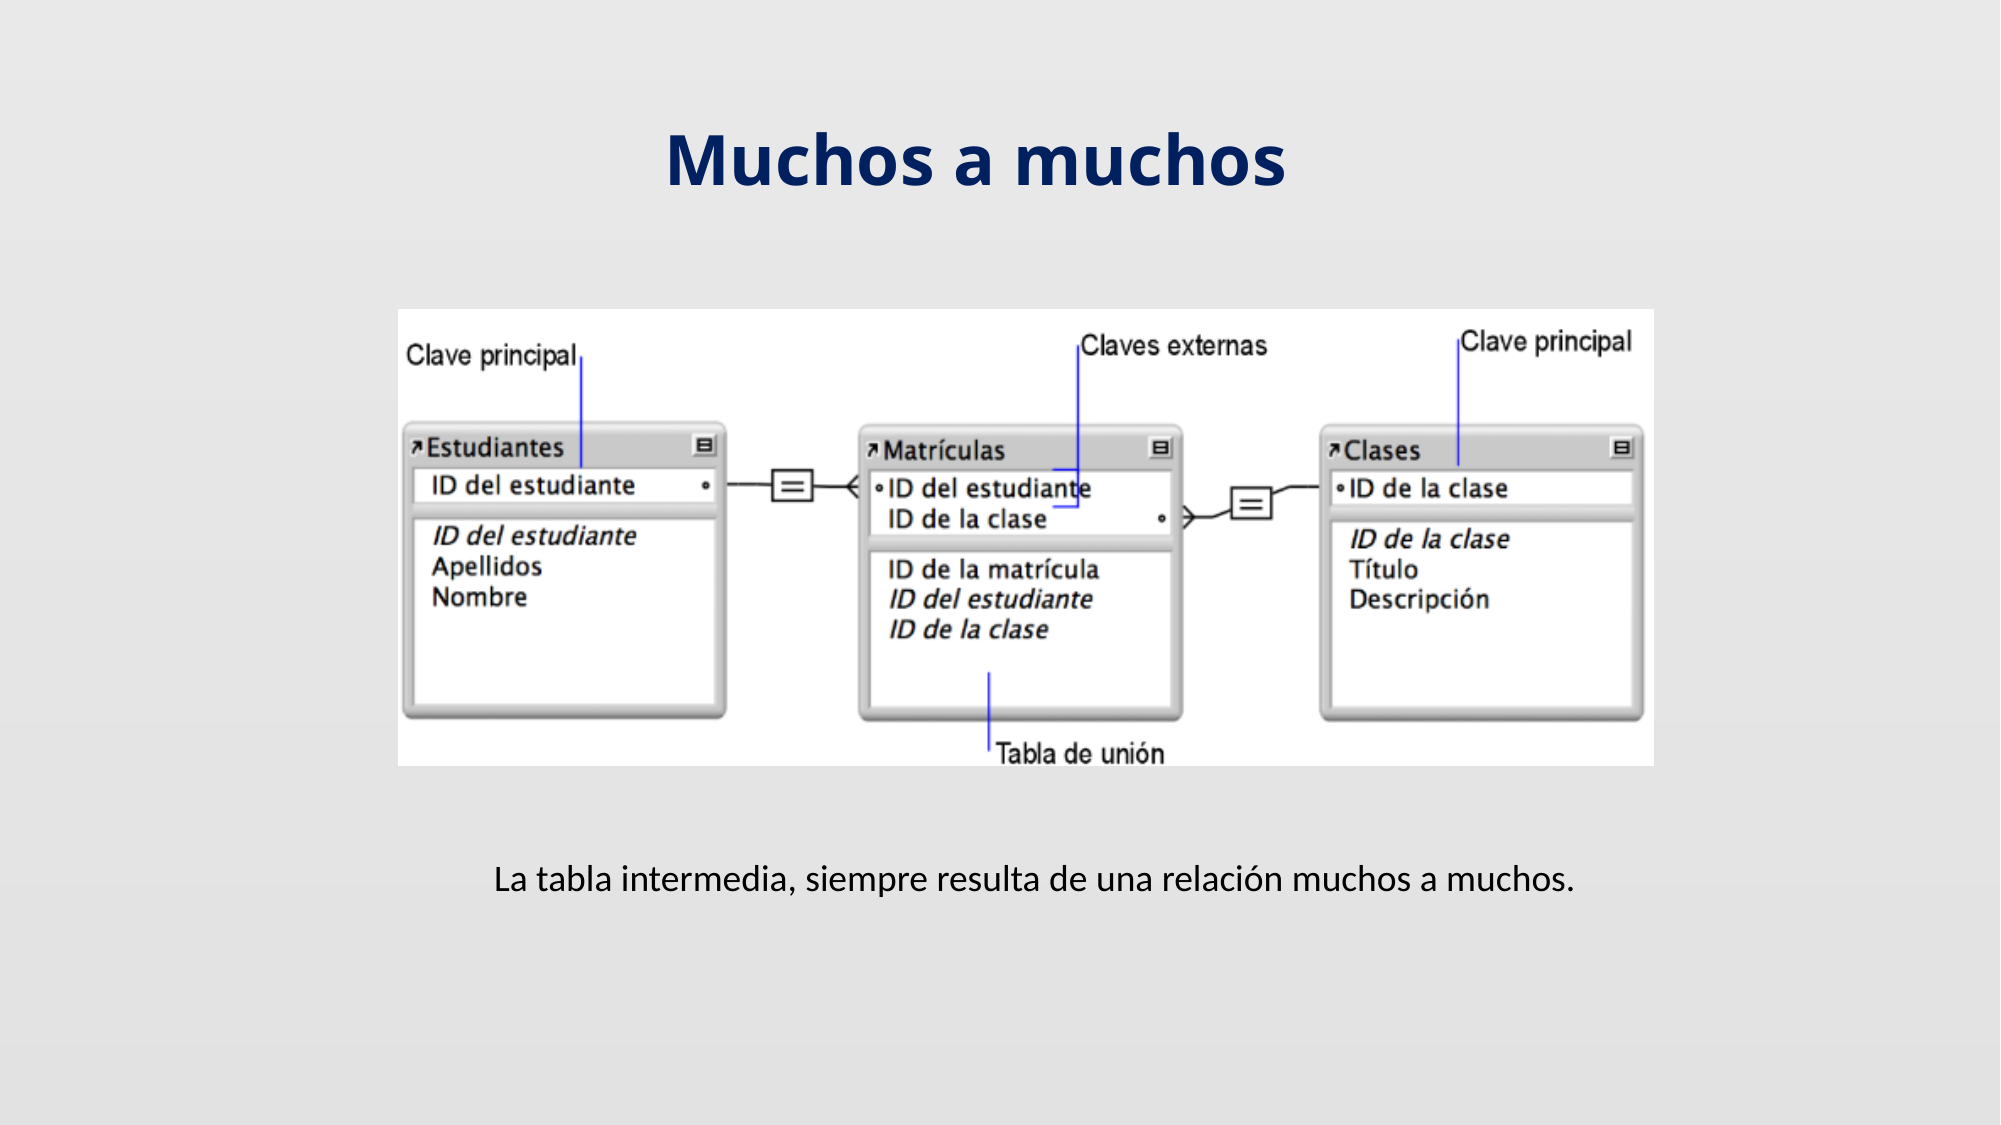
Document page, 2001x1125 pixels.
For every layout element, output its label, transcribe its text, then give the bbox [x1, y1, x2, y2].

title Muchos a muchos [649, 97, 1304, 229]
text_box La tabla intermedia, siempre resulta de una relación muchos a muchos. [479, 846, 1592, 907]
picture [398, 309, 1654, 766]
